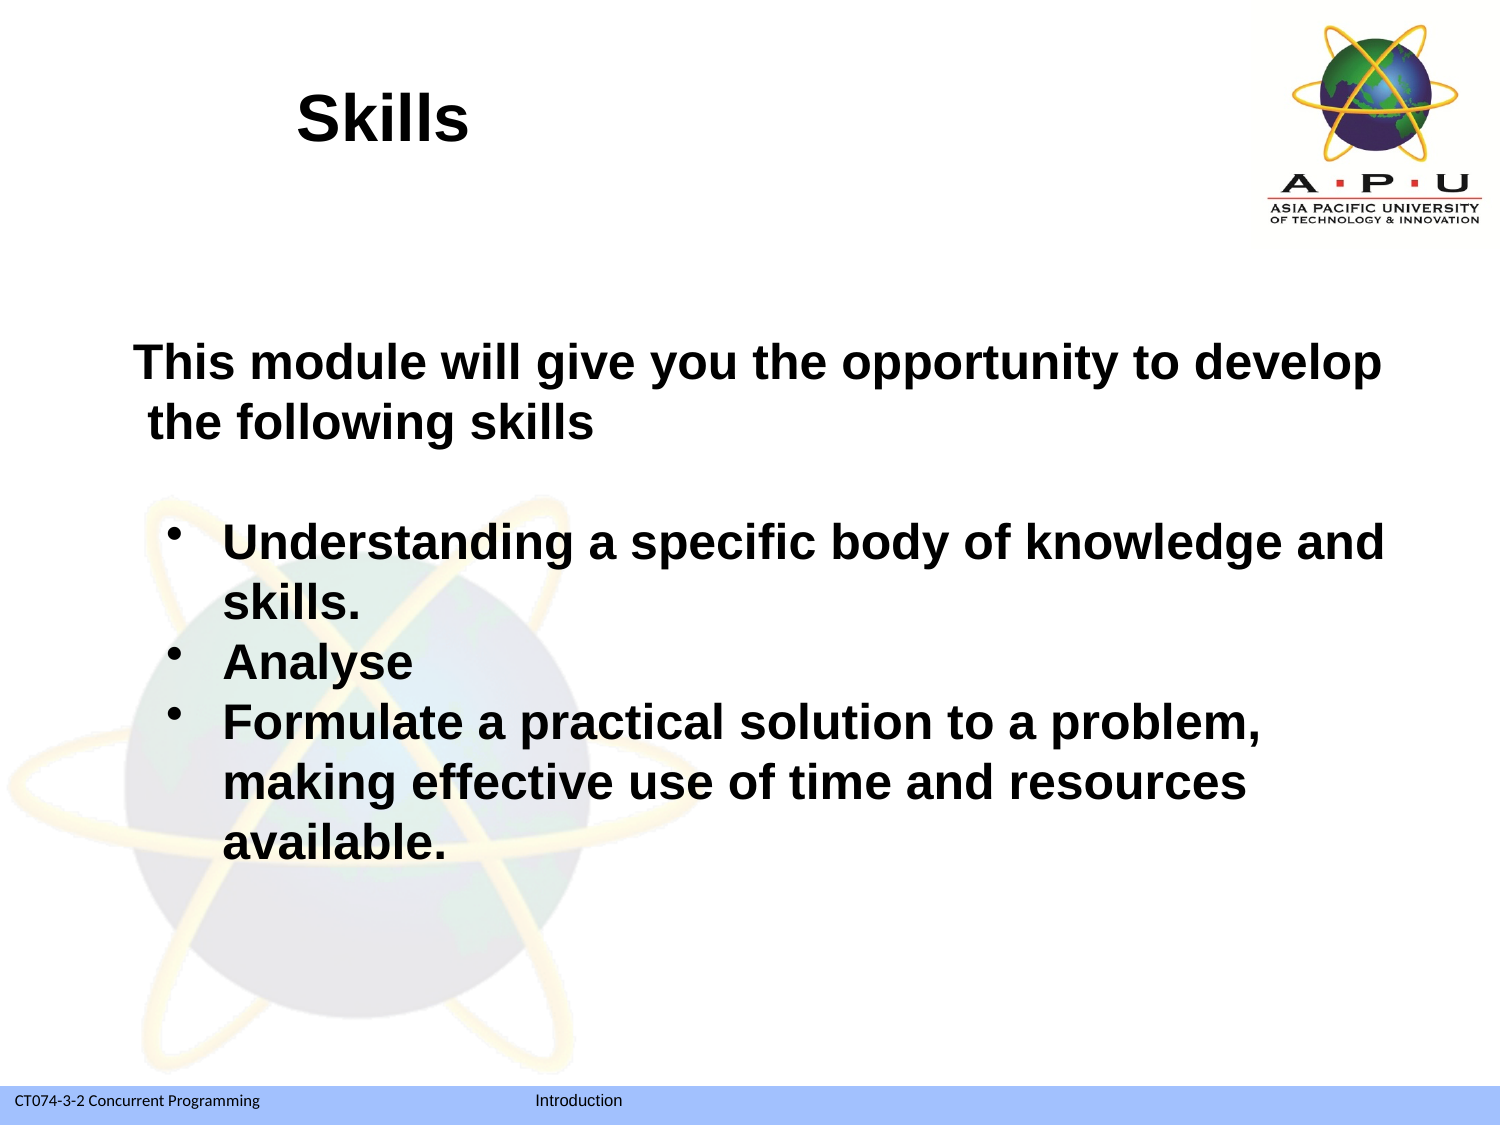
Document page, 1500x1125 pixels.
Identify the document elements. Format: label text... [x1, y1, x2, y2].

text_box Skills [282, 67, 486, 163]
text_box This module will give you the opportunity to develop the following skills Understanding a specific body of knowledge and skills. Analyse Formulate a practical solution to a problem, making effective use of time and resources available. [76, 322, 1460, 1049]
picture [1251, 0, 1500, 249]
